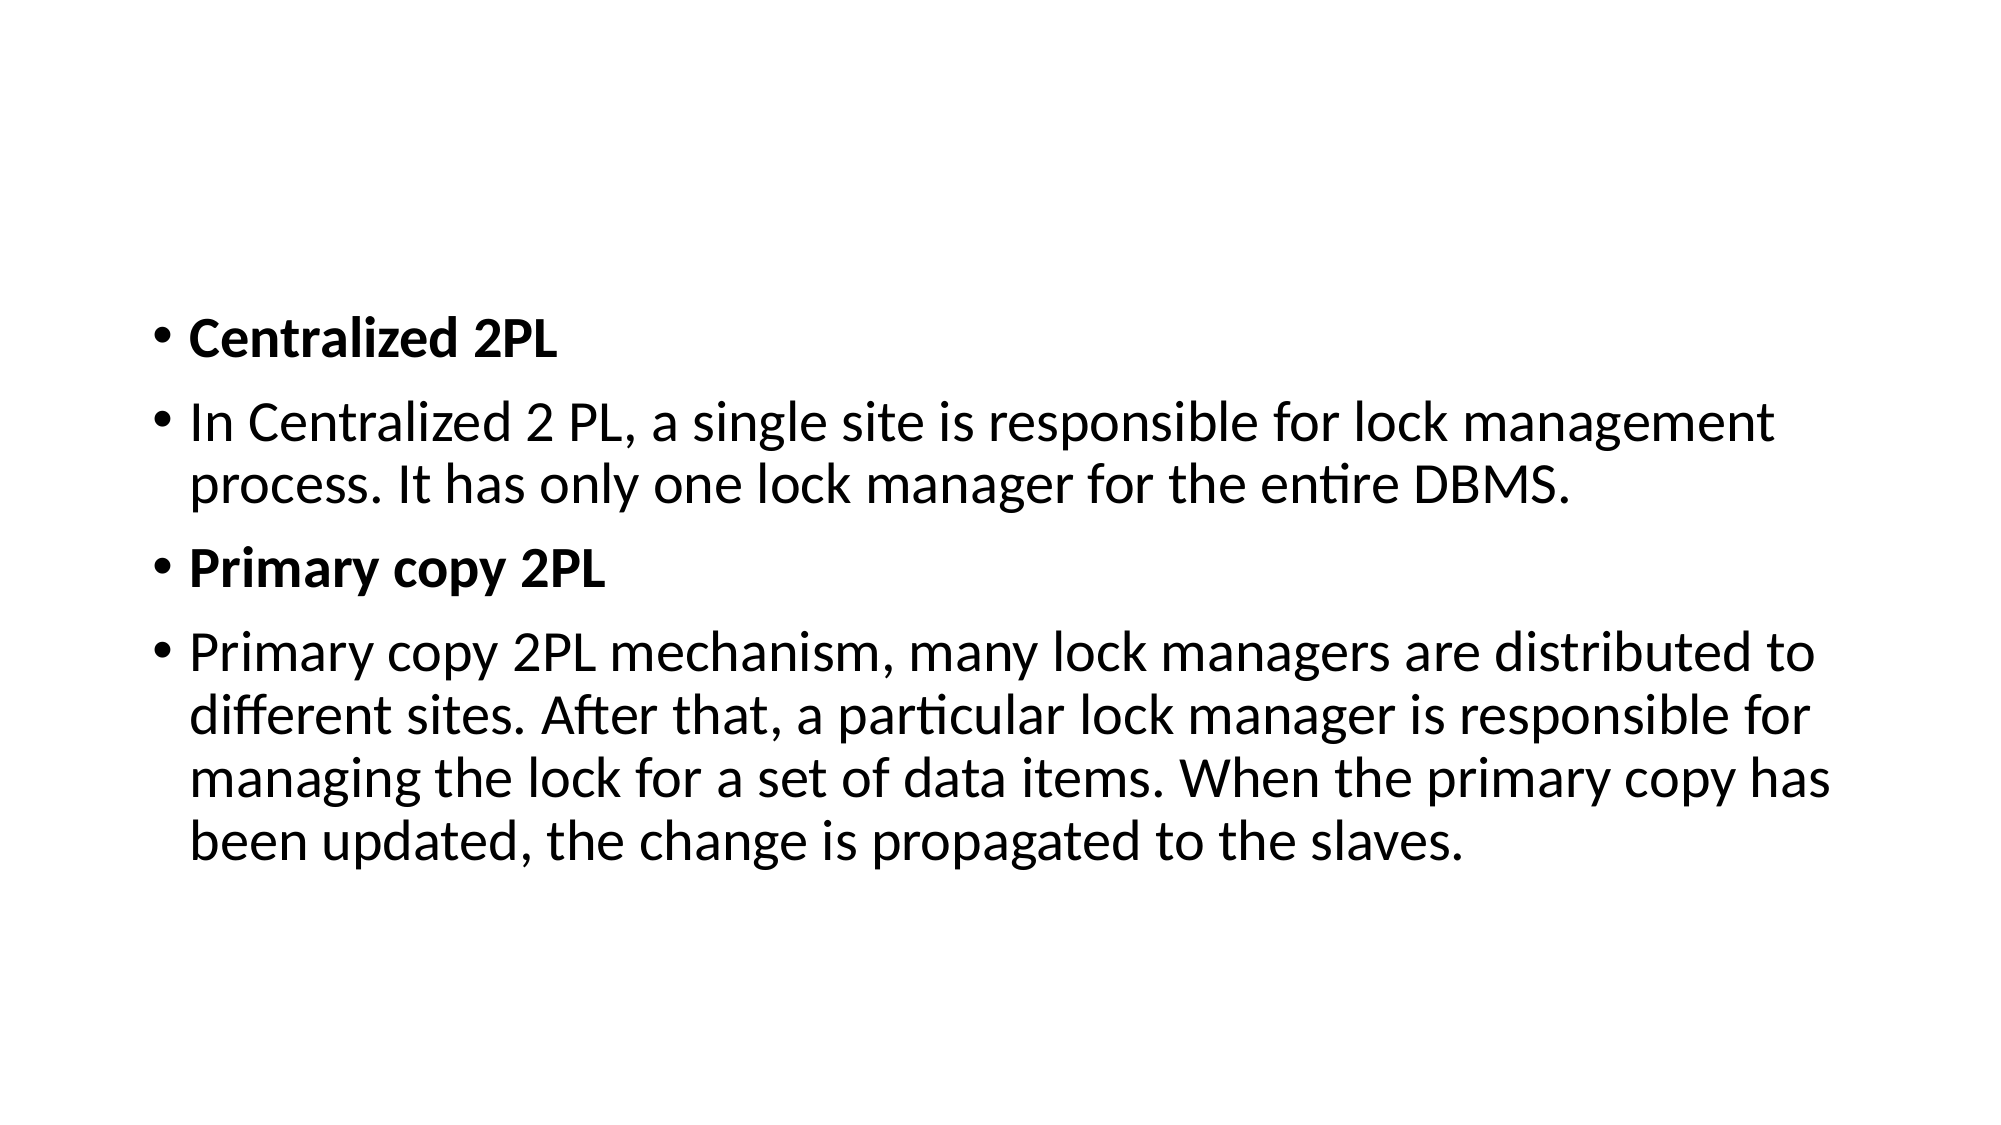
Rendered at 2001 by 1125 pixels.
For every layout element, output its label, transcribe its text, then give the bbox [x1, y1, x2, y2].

list Centralized 2PL In Centralized 2 PL, a single site is responsible for lock management process. It has only one lock manager for the entire DBMS. Primary copy 2PL Primary copy 2PL mechanism, many lock managers are distributed to different sites. After that, a particular lock manager is responsible for managing the lock for a set of data items. When the primary copy has been updated, the change is propagated to the slaves. [137, 299, 1863, 1014]
